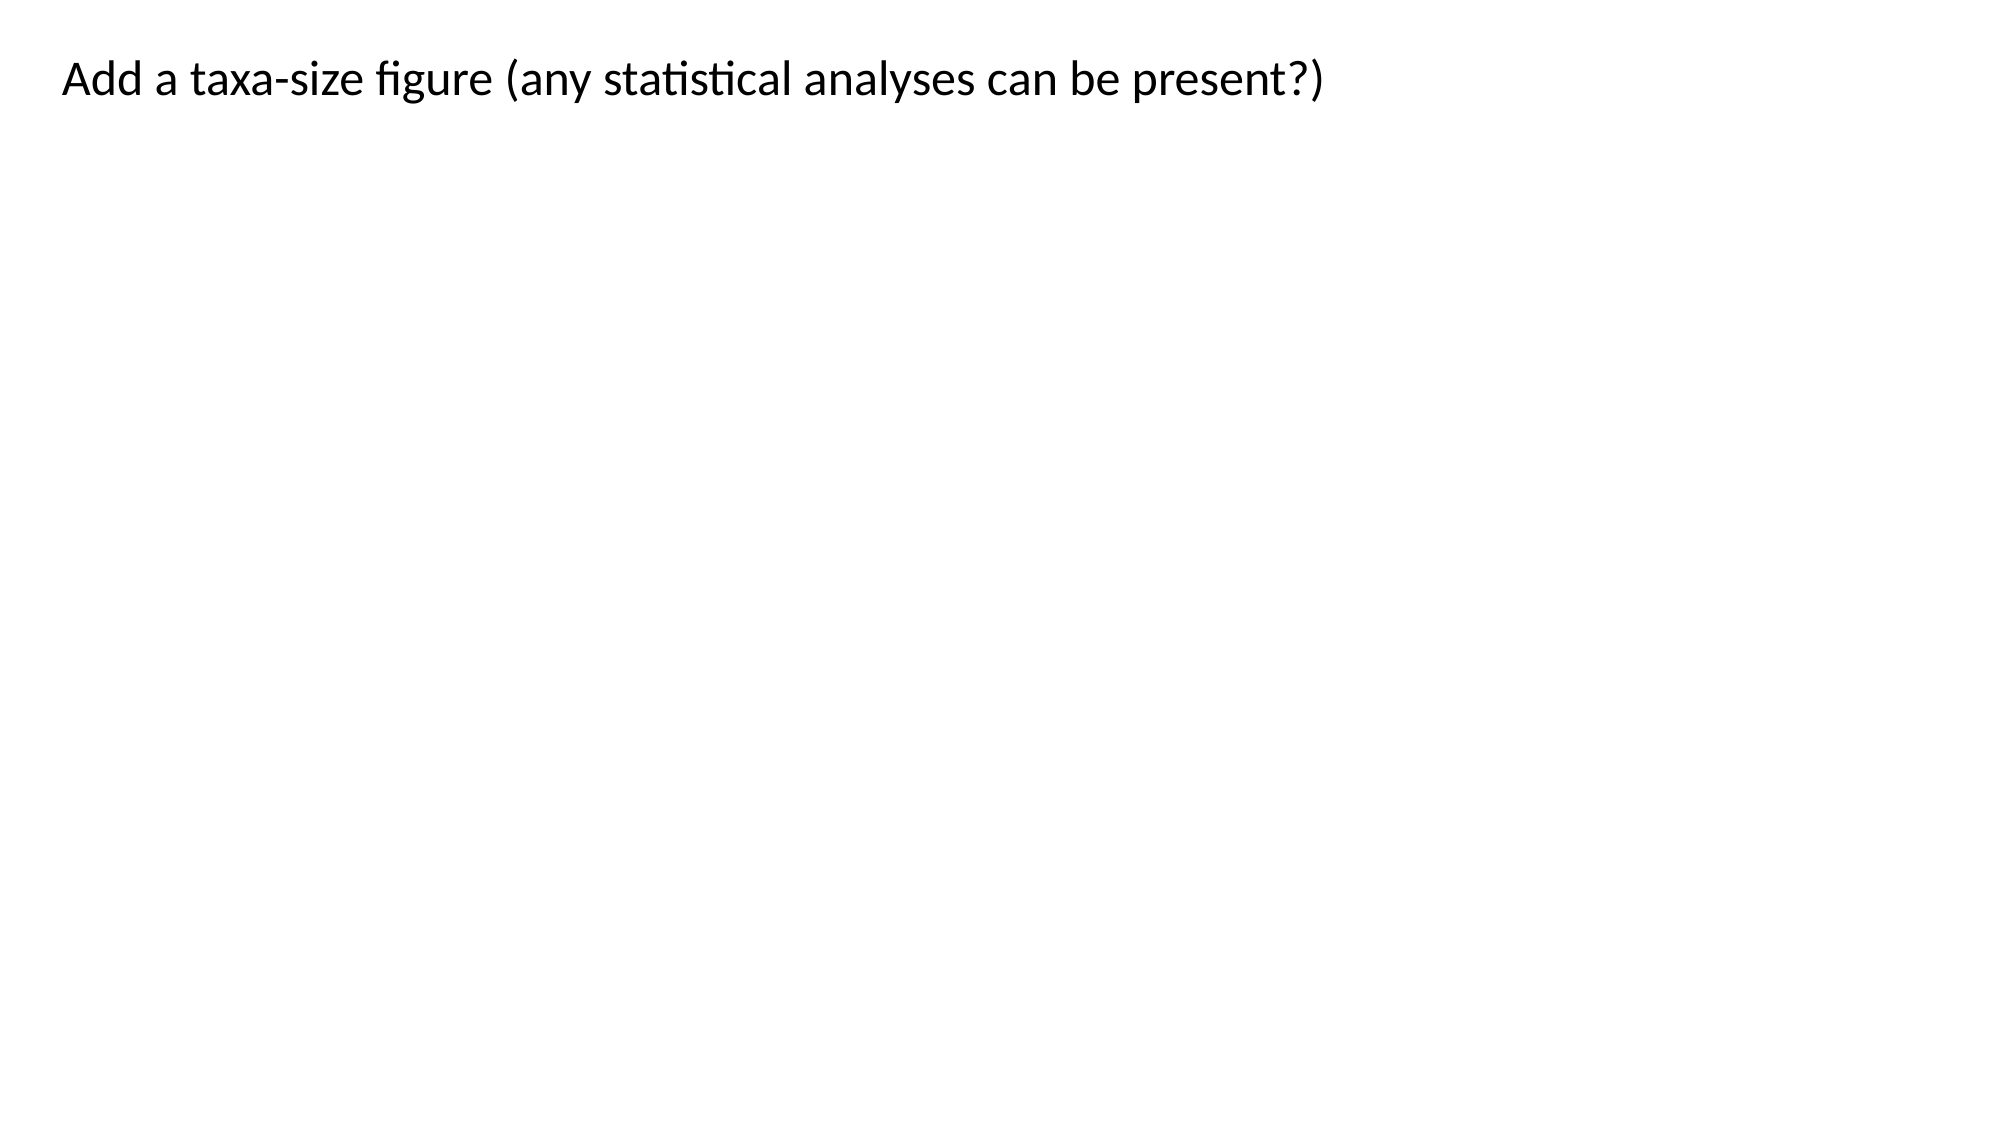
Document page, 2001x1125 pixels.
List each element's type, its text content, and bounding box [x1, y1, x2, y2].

text_box Add a taxa-size figure (any statistical analyses can be present?) [47, 38, 1421, 114]
